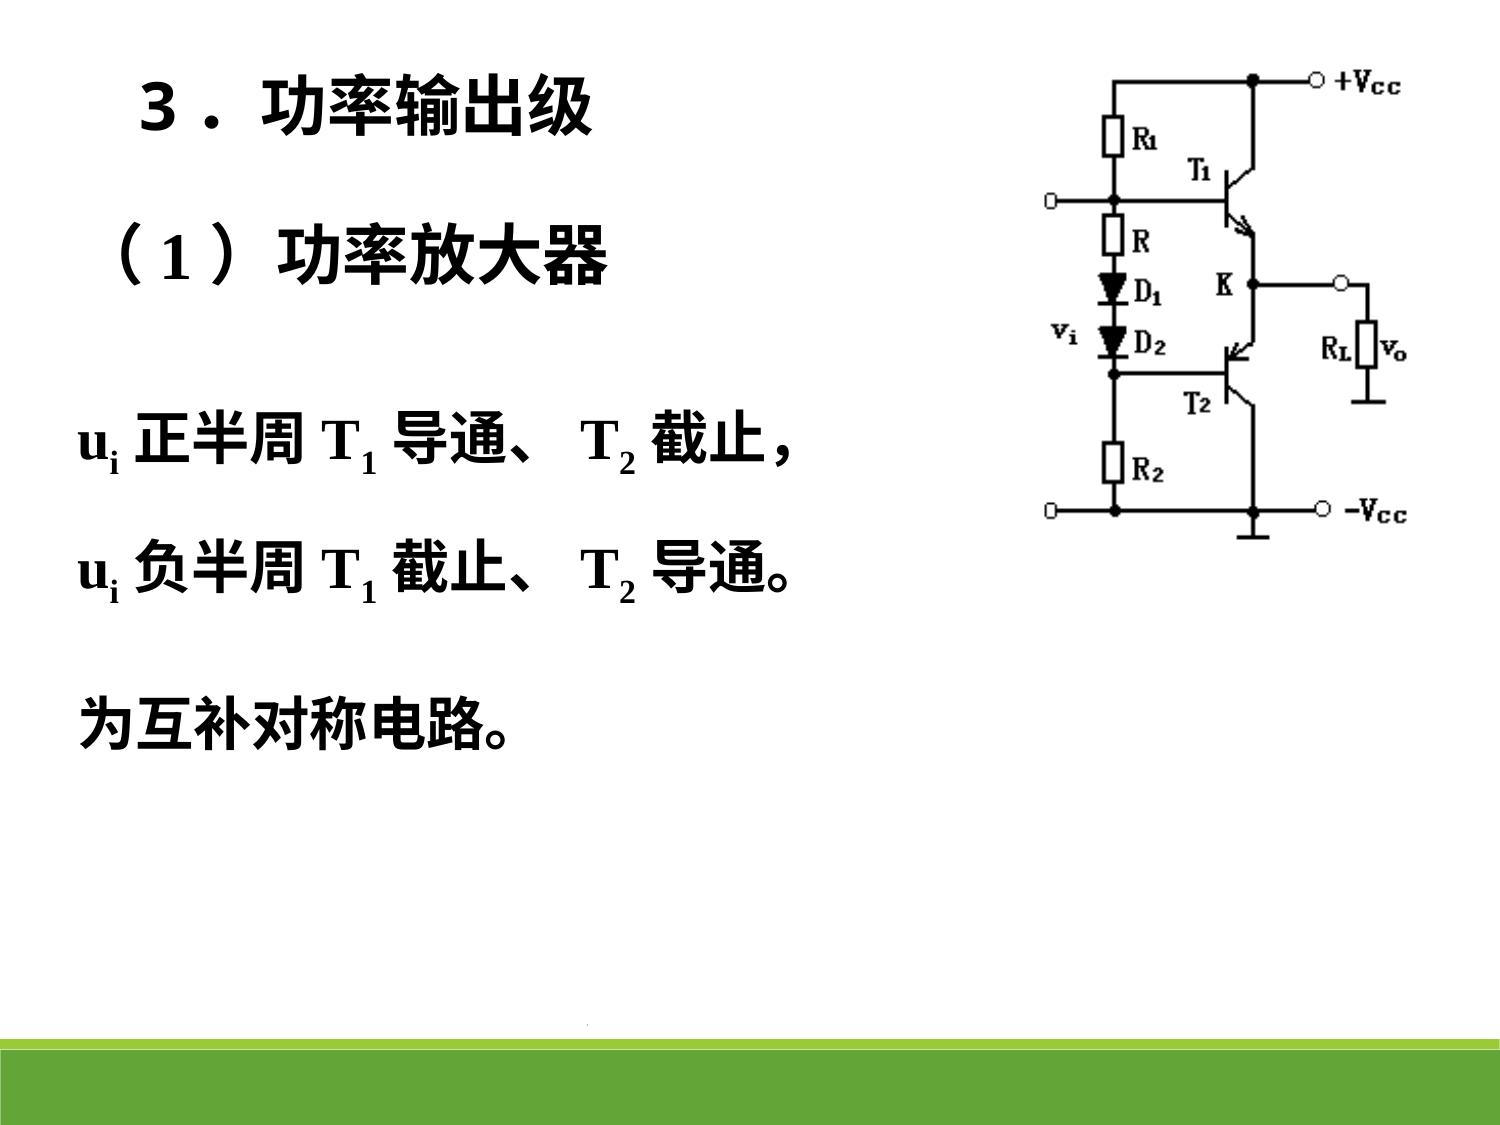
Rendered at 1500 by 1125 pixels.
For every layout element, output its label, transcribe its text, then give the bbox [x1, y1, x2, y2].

text_box ui正半周T1导通、T2截止， ui负半周T1截止、T2导通。 [62, 374, 1338, 618]
text_box 3．功率输出级 [124, 75, 638, 150]
text_box 为互补对称电路。 [62, 662, 1338, 765]
picture [1036, 61, 1414, 542]
text_box （1）功率放大器 [62, 205, 675, 301]
